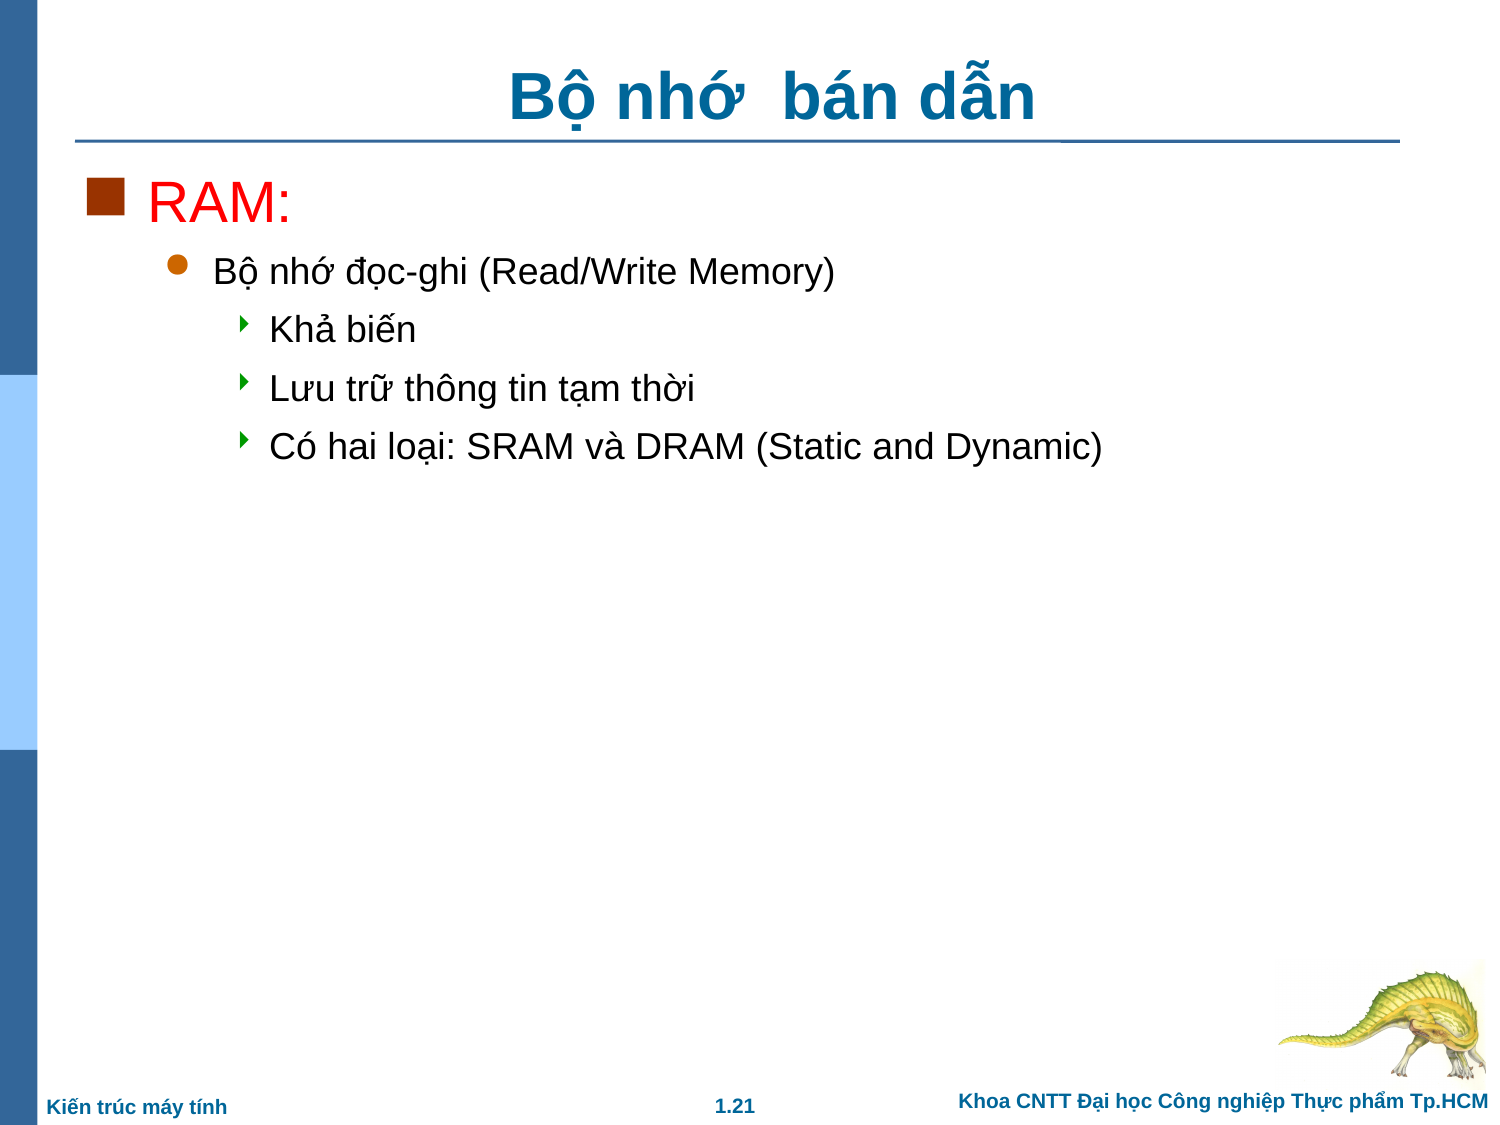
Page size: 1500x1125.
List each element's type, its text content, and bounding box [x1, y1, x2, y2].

picture [1436, 959, 1486, 1090]
title Bộ nhớ bán dẫn [75, 45, 1471, 141]
list RAM: Bộ nhớ đọc-ghi (Read/Write Memory) Khả biến Lưu trữ thông tin tạm thời Có hai loại: SRAM và DRAM (Static and Dynamic) [76, 156, 1436, 1109]
